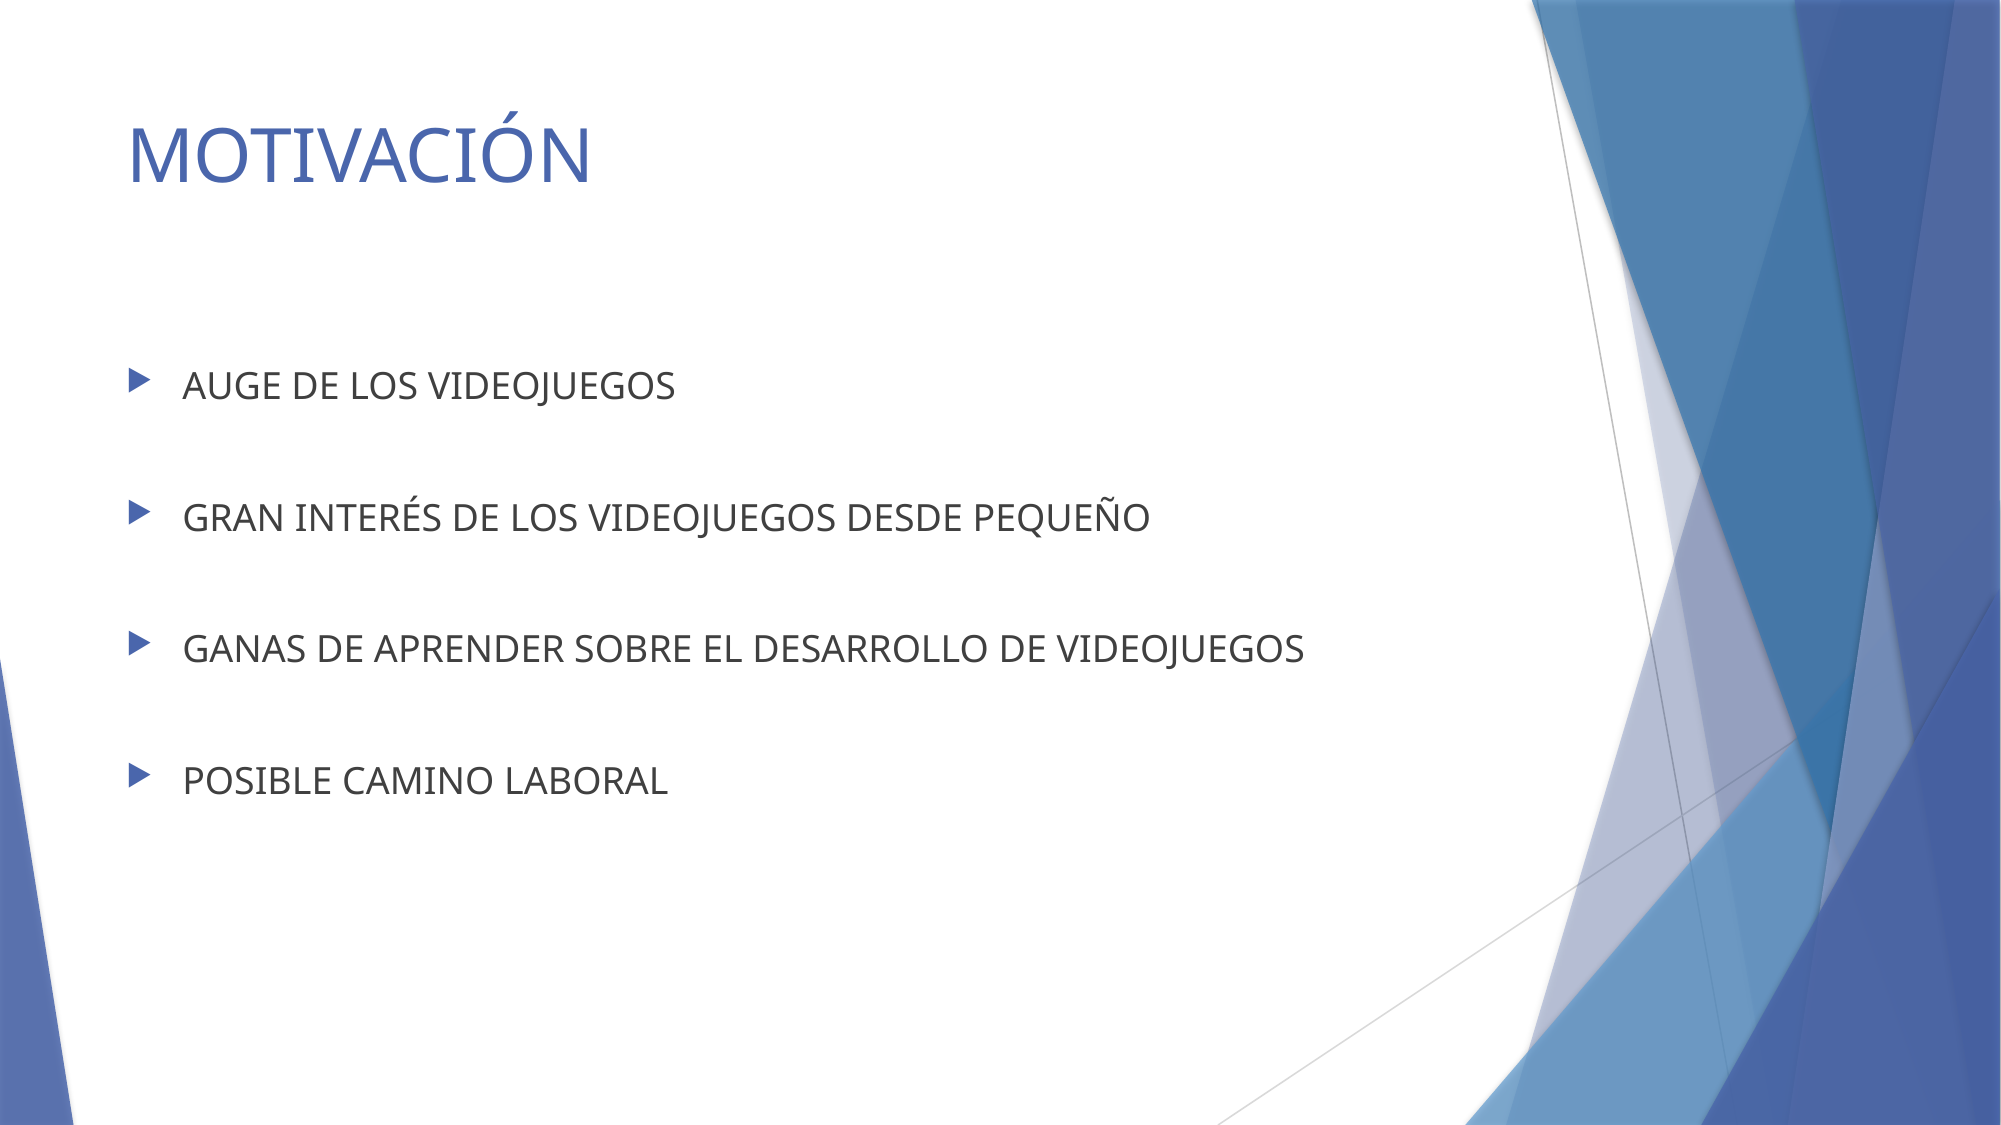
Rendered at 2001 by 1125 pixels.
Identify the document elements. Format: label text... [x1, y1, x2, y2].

list AUGE DE LOS VIDEOJUEGOS GRAN INTERÉS DE LOS VIDEOJUEGOS DESDE PEQUEÑO GANAS DE APRENDER SOBRE EL DESARROLLO DE VIDEOJUEGOS POSIBLE CAMINO LABORAL [111, 354, 1522, 992]
title MOTIVACIÓN [111, 99, 1522, 317]
